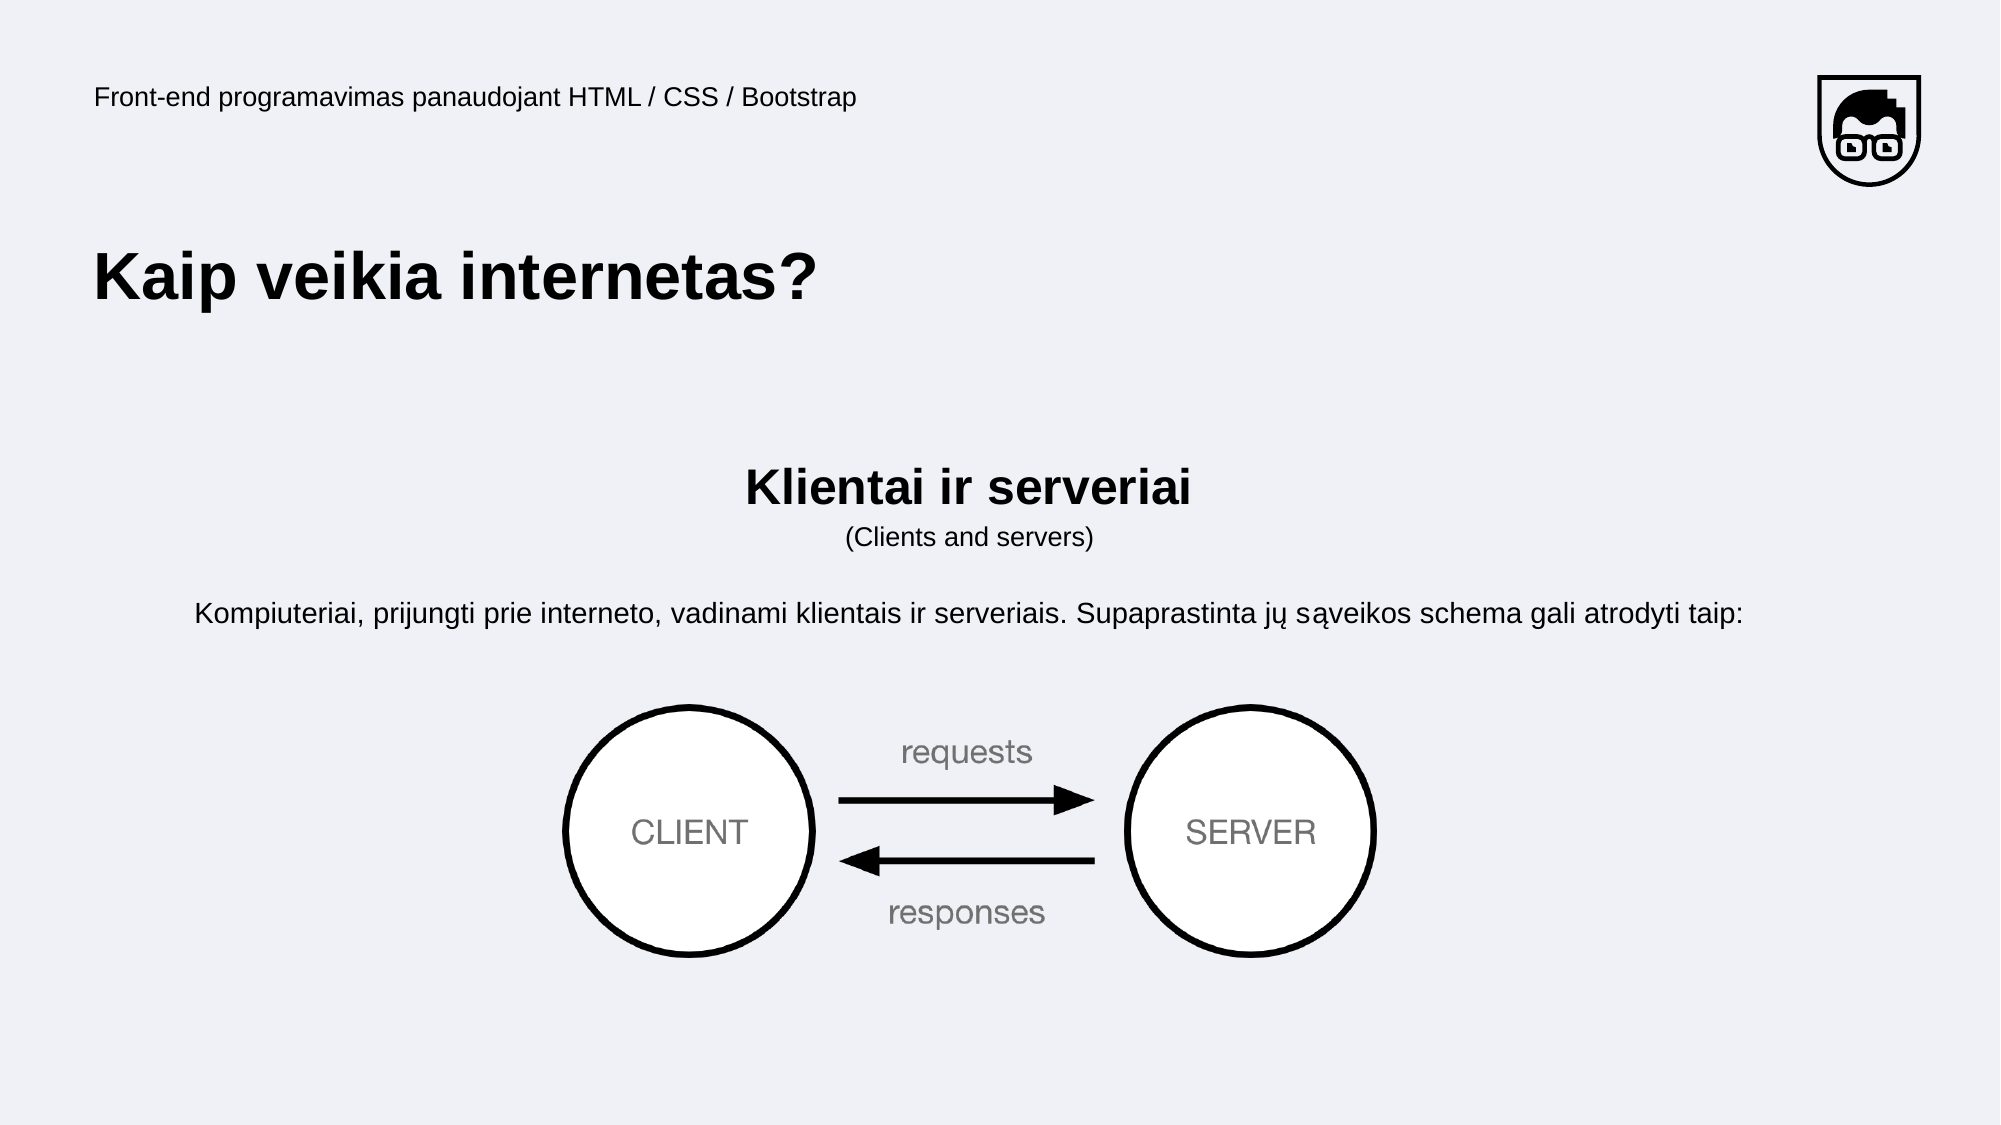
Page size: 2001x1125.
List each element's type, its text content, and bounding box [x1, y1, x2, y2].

list Klientai ir serveriai (Clients and servers) Kompiuteriai, prijungti prie interneto, vadinami klientais ir serveriais. Supaprastinta jų sąveikos schema gali atrodyti taip: [78, 437, 1861, 1125]
title Kaip veikia internetas? [78, 224, 1852, 437]
list Front-end programavimas panaudojant HTML / CSS / Bootstrap [78, 75, 1001, 151]
picture [561, 704, 1377, 958]
